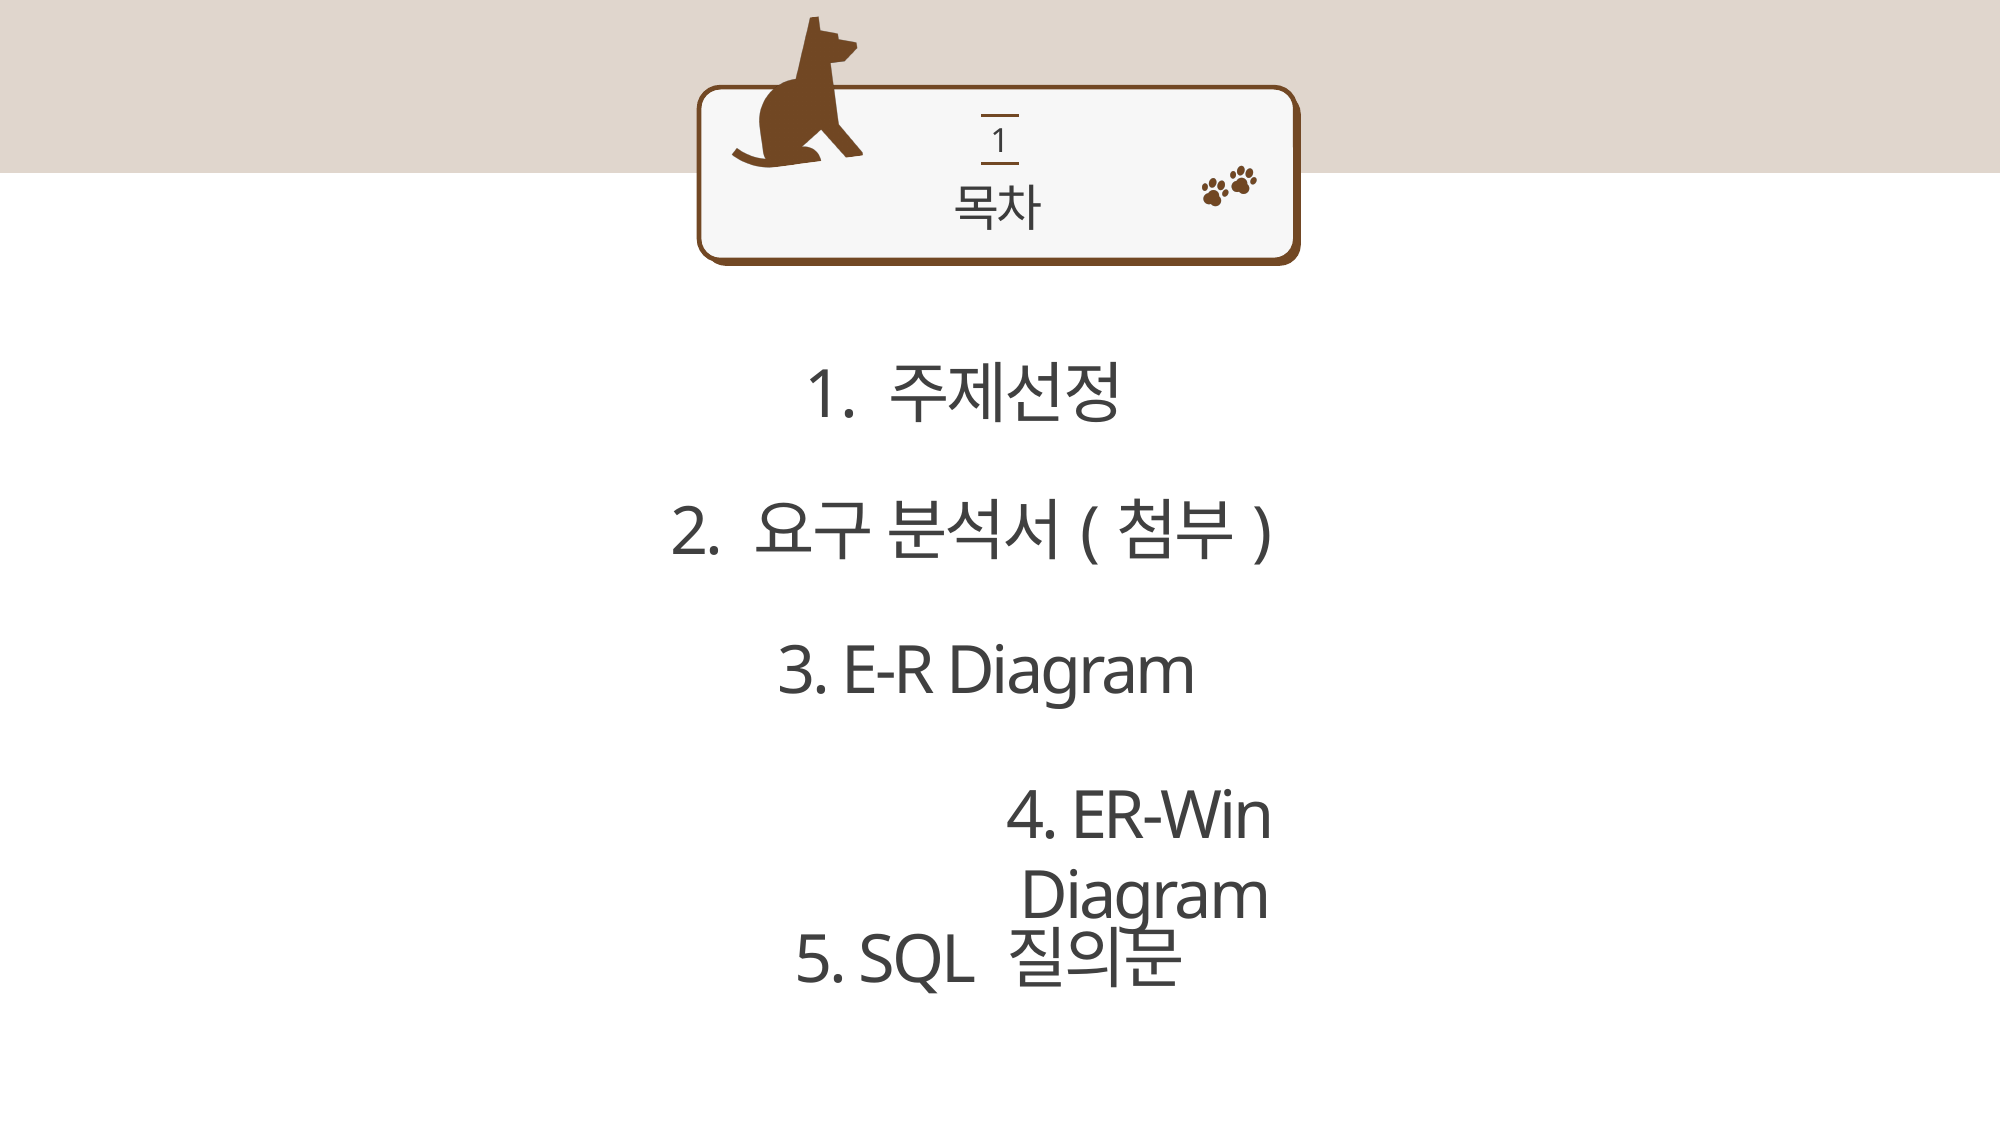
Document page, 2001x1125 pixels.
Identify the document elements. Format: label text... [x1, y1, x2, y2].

picture [1198, 156, 1259, 216]
text_box 1. 주제선정 [615, 343, 1171, 438]
picture [713, 12, 874, 173]
text_box 목차 [938, 168, 1058, 244]
text_box 2. 요구 분석서(첨부) [647, 480, 1301, 576]
text_box [0, 0, 2000, 174]
text_box 3. E-R Diagram [657, 619, 1214, 714]
text_box 5. SQL 질의문 [644, 907, 1200, 1003]
text_box [708, 97, 1302, 267]
text_box 4. ER-Win Diagram [731, 764, 1287, 939]
text_box 1 [975, 111, 1025, 167]
text_box [698, 86, 1297, 262]
